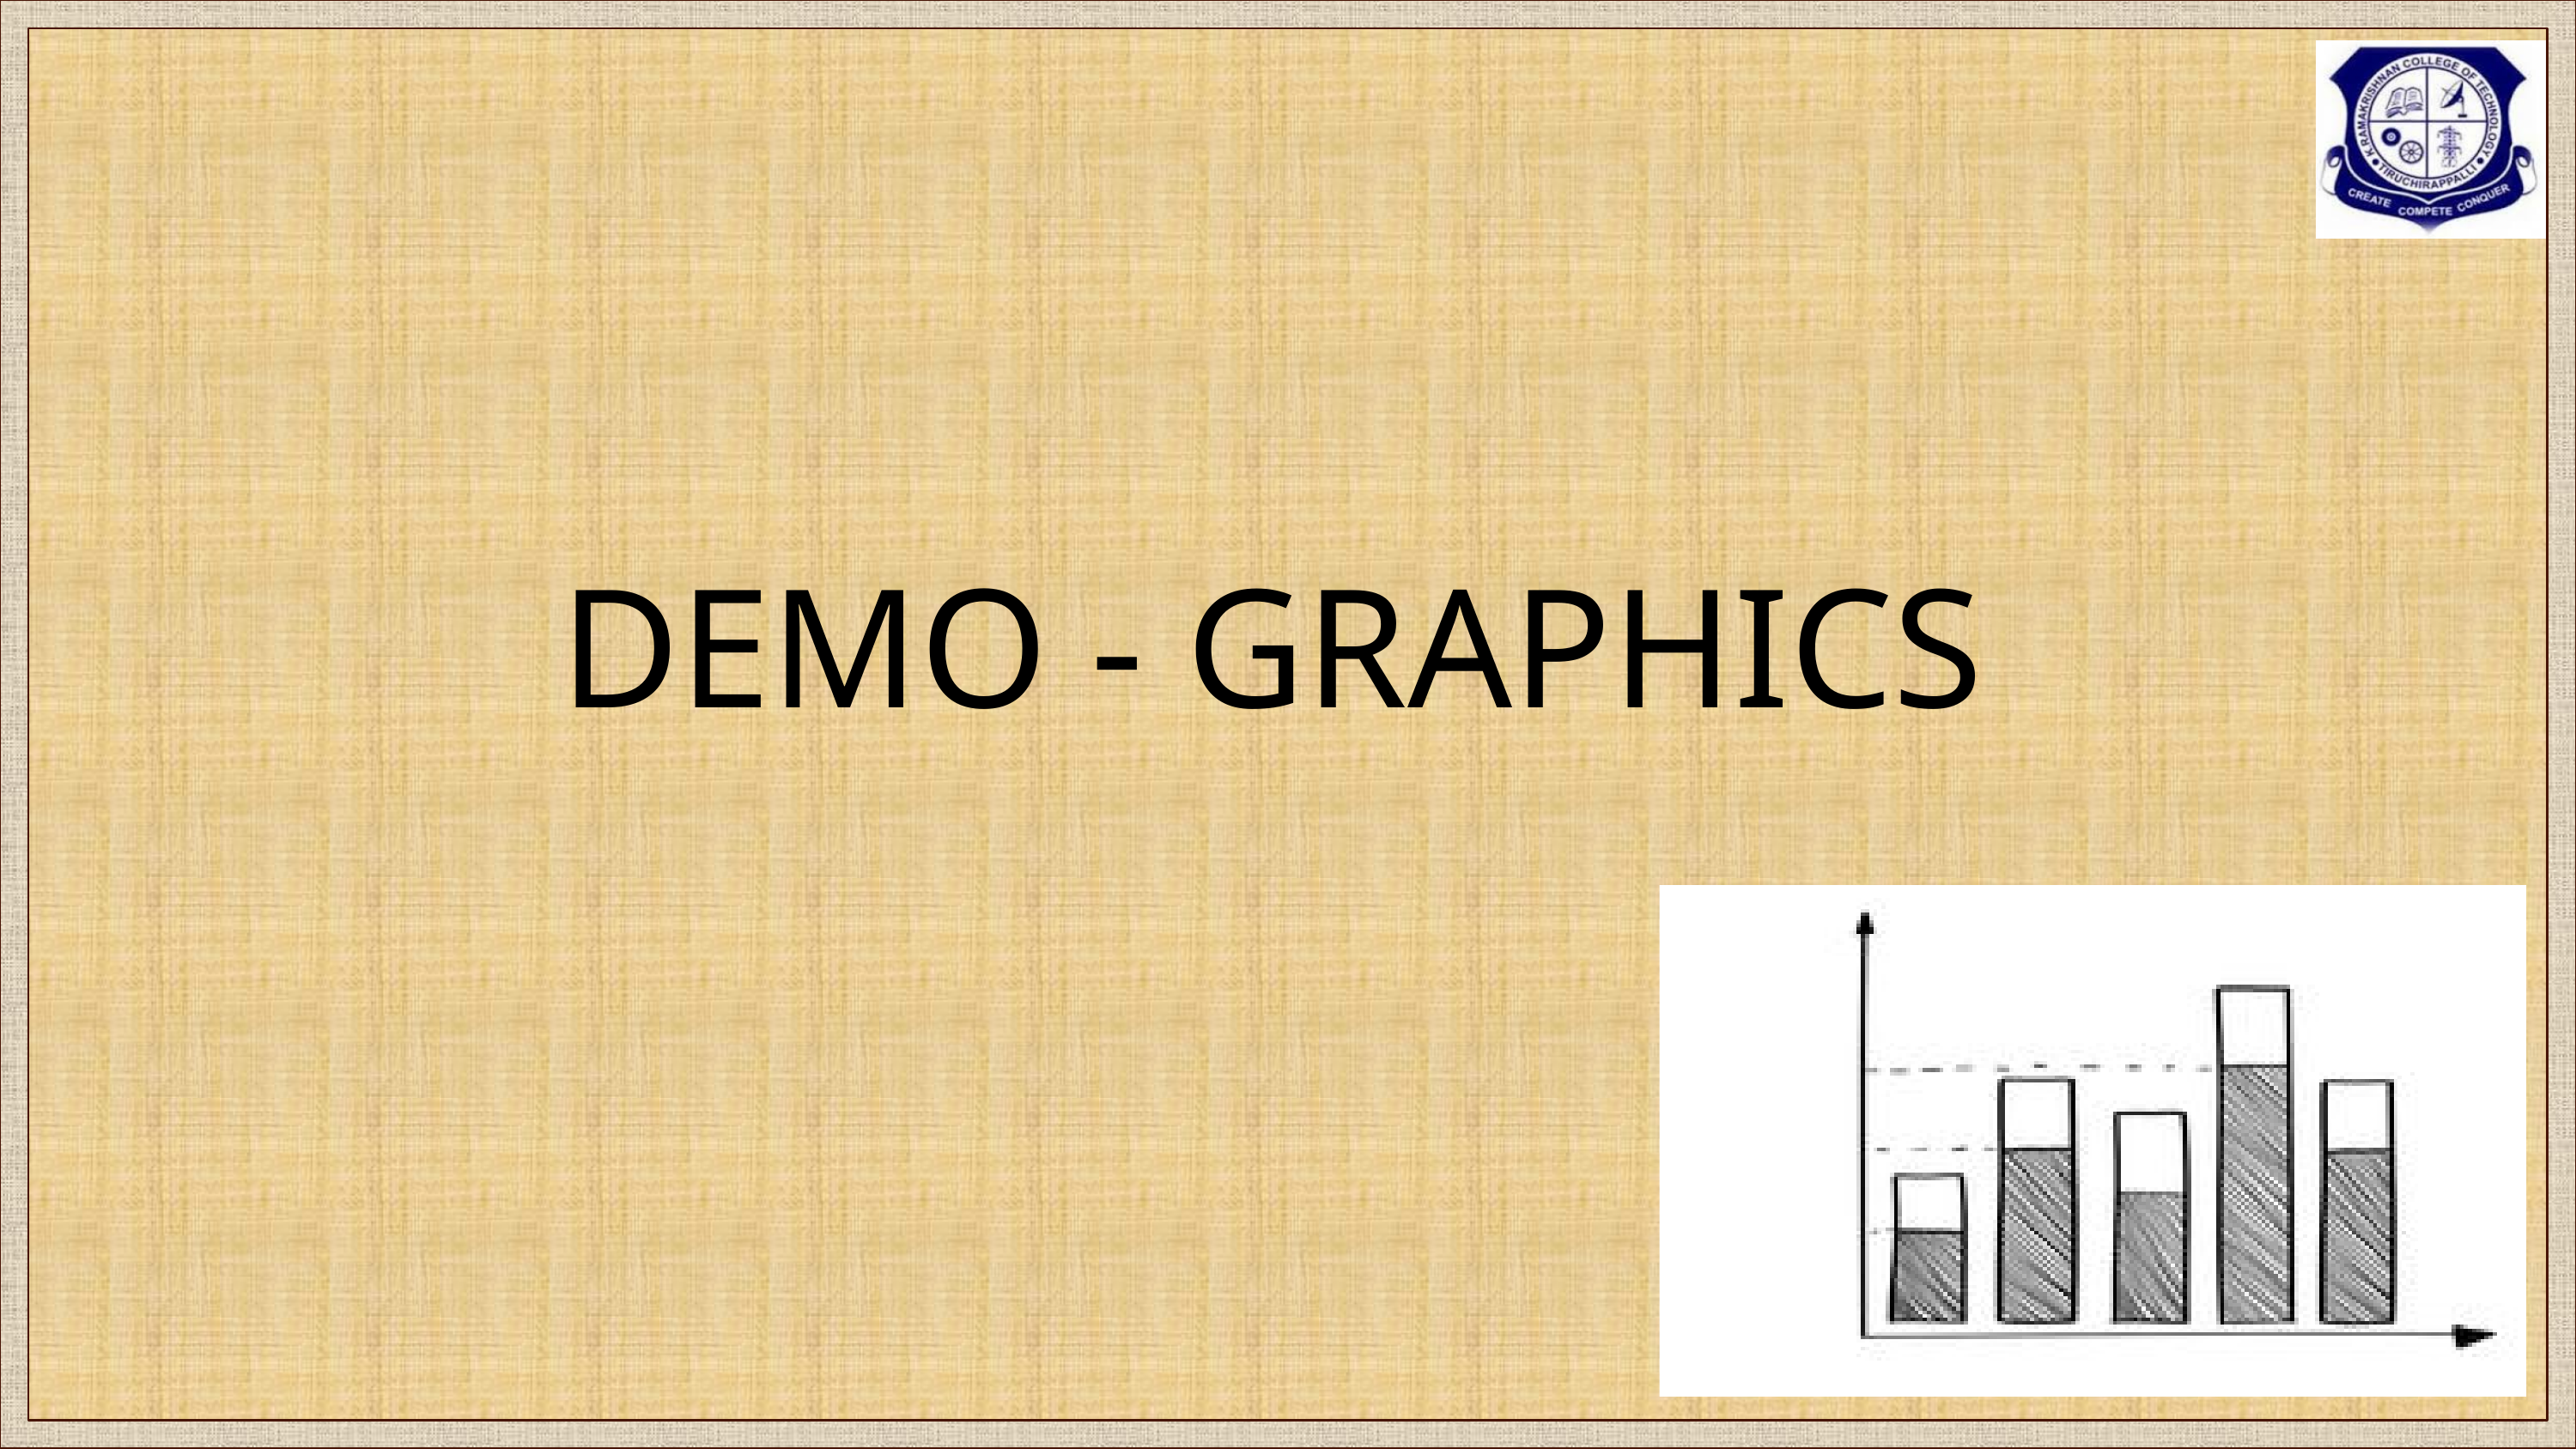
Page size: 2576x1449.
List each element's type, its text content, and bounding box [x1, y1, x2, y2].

picture [29, 29, 2546, 1419]
text_box [0, 0, 2576, 1449]
text_box DEMO - GRAPHICS [407, 511, 2093, 741]
